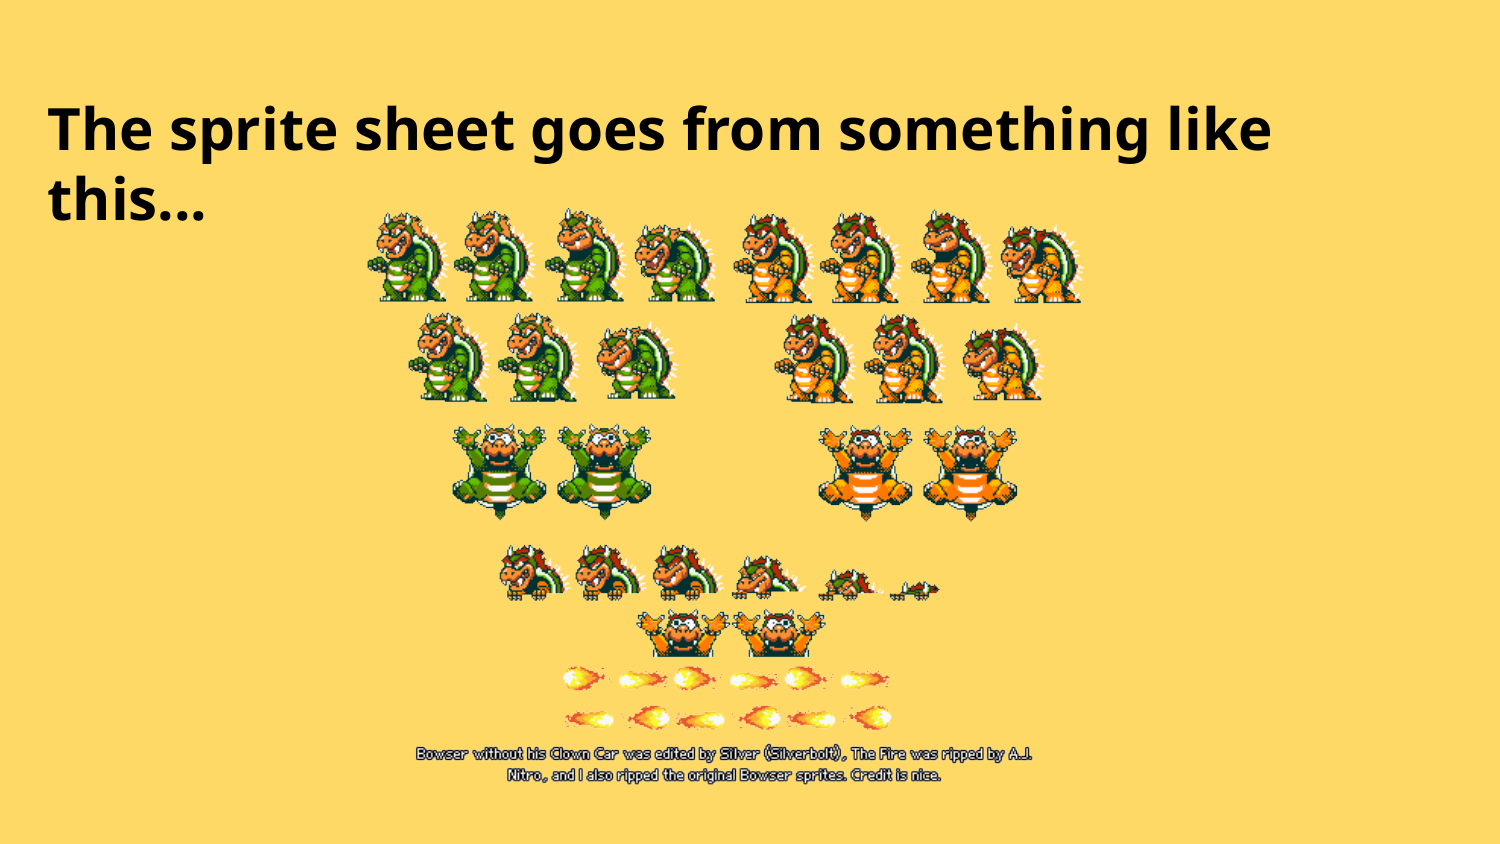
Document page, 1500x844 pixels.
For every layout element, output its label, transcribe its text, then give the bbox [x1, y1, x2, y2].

picture [363, 208, 1095, 794]
text_box The sprite sheet goes from something like this... [32, 77, 1444, 270]
